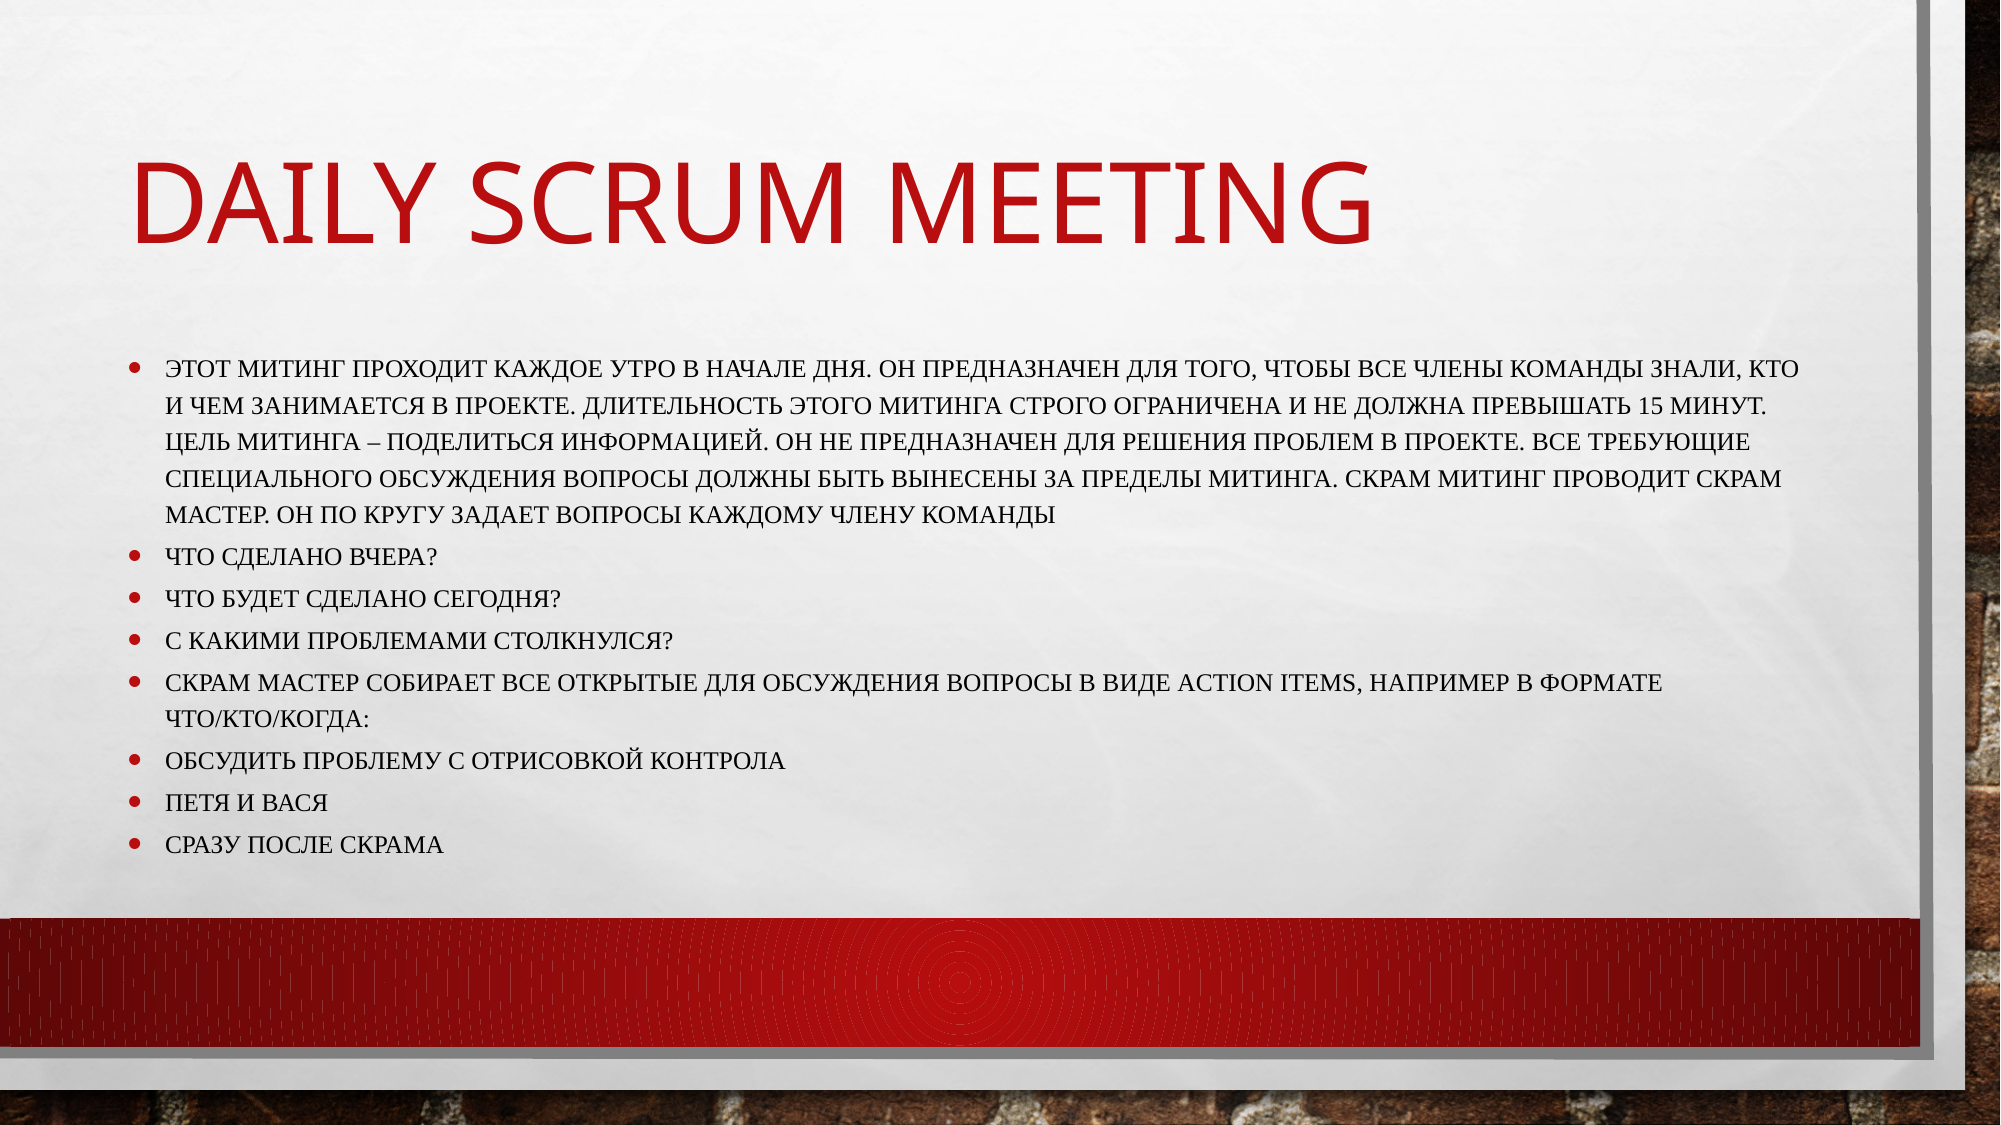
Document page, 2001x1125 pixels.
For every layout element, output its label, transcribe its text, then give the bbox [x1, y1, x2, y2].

list Этот митинг проходит каждое утро в начале дня. Он предназначен для того, чтобы все члены команды знали, кто и чем занимается в проекте. Длительность этого митинга строго ограничена и не должна превышать 15 минут. Цель митинга – поделиться информацией. Он не предназначен для решения проблем в проекте. Все требующие специального обсуждения вопросы должны быть вынесены за пределы митинга. Скрам митинг проводит Скрам Мастер. Он по кругу задает вопросы каждому члену команды Что сделано вчера? Что будет сделано сегодня? С какими проблемами столкнулся? Скрам Мастер собирает все открытые для обсуждения вопросы в виде Action Items, например в формате что/кто/когда: Обсудить проблему с отрисовкой контрола Петя и Вася Сразу после скрама [112, 338, 1818, 882]
picture [0, 0, 2000, 1125]
title Daily Scrum Meeting [112, 112, 1818, 302]
